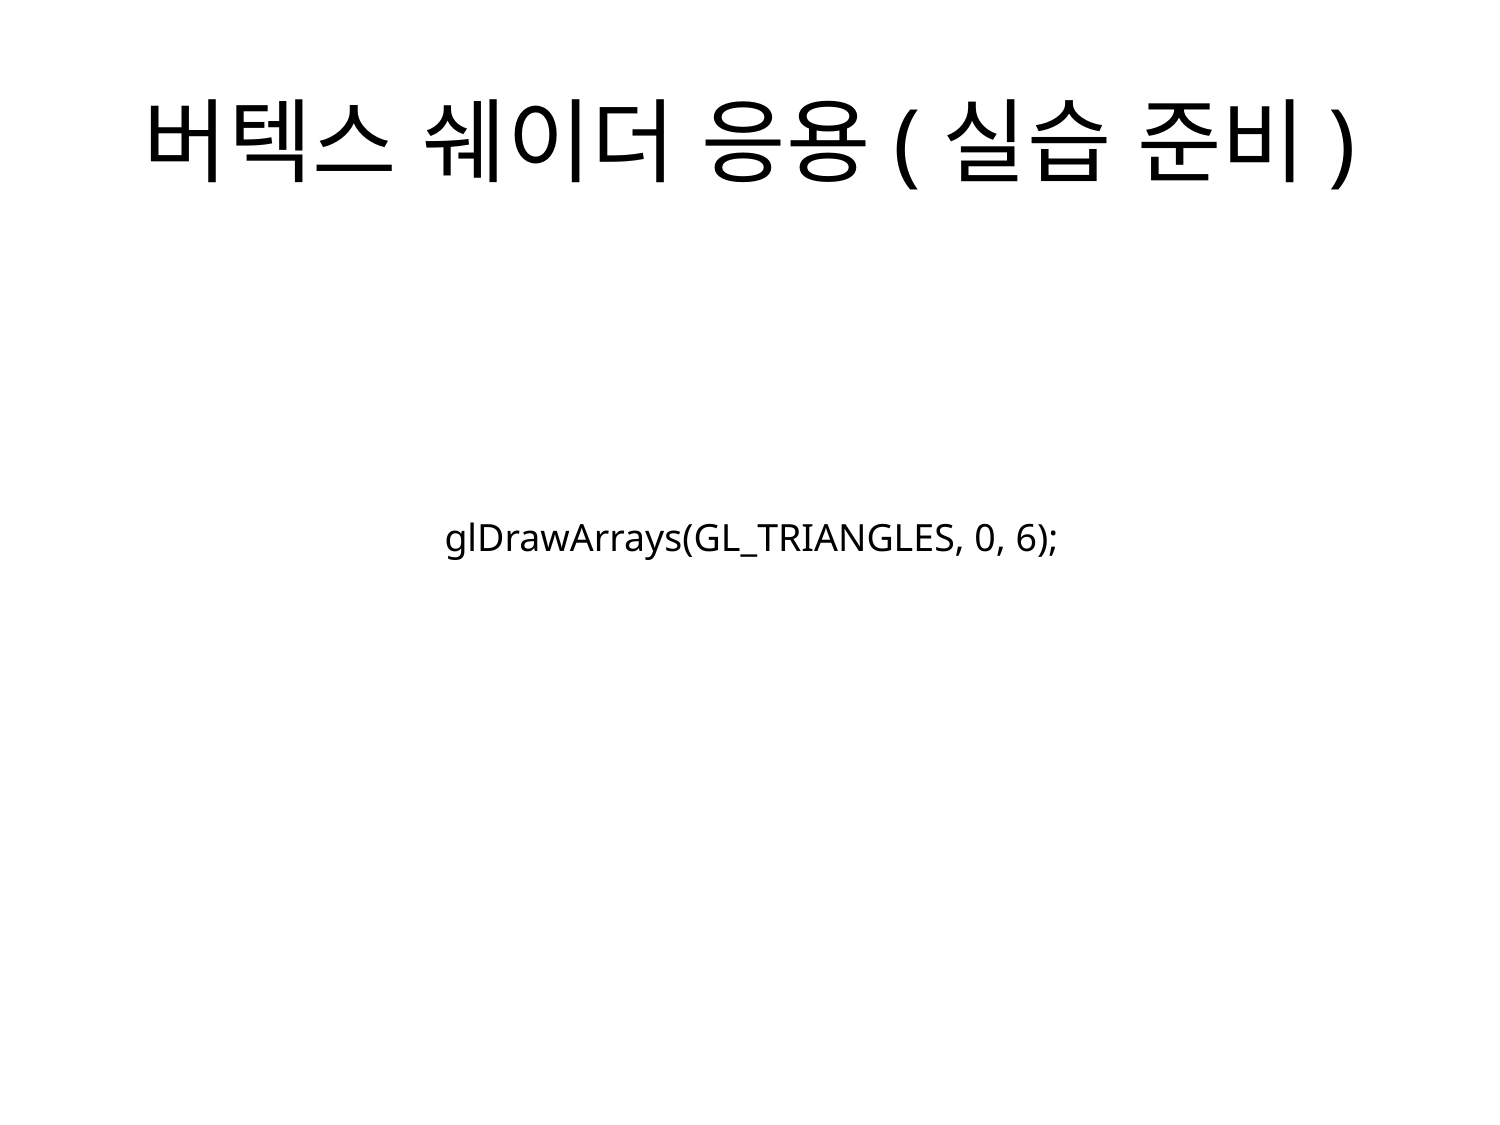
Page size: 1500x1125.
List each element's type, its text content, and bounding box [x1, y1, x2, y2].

text_box glDrawArrays(GL_TRIANGLES, 0, 6); [429, 506, 1074, 567]
title 버텍스 쉐이더 응용(실습 준비) [75, 45, 1425, 233]
